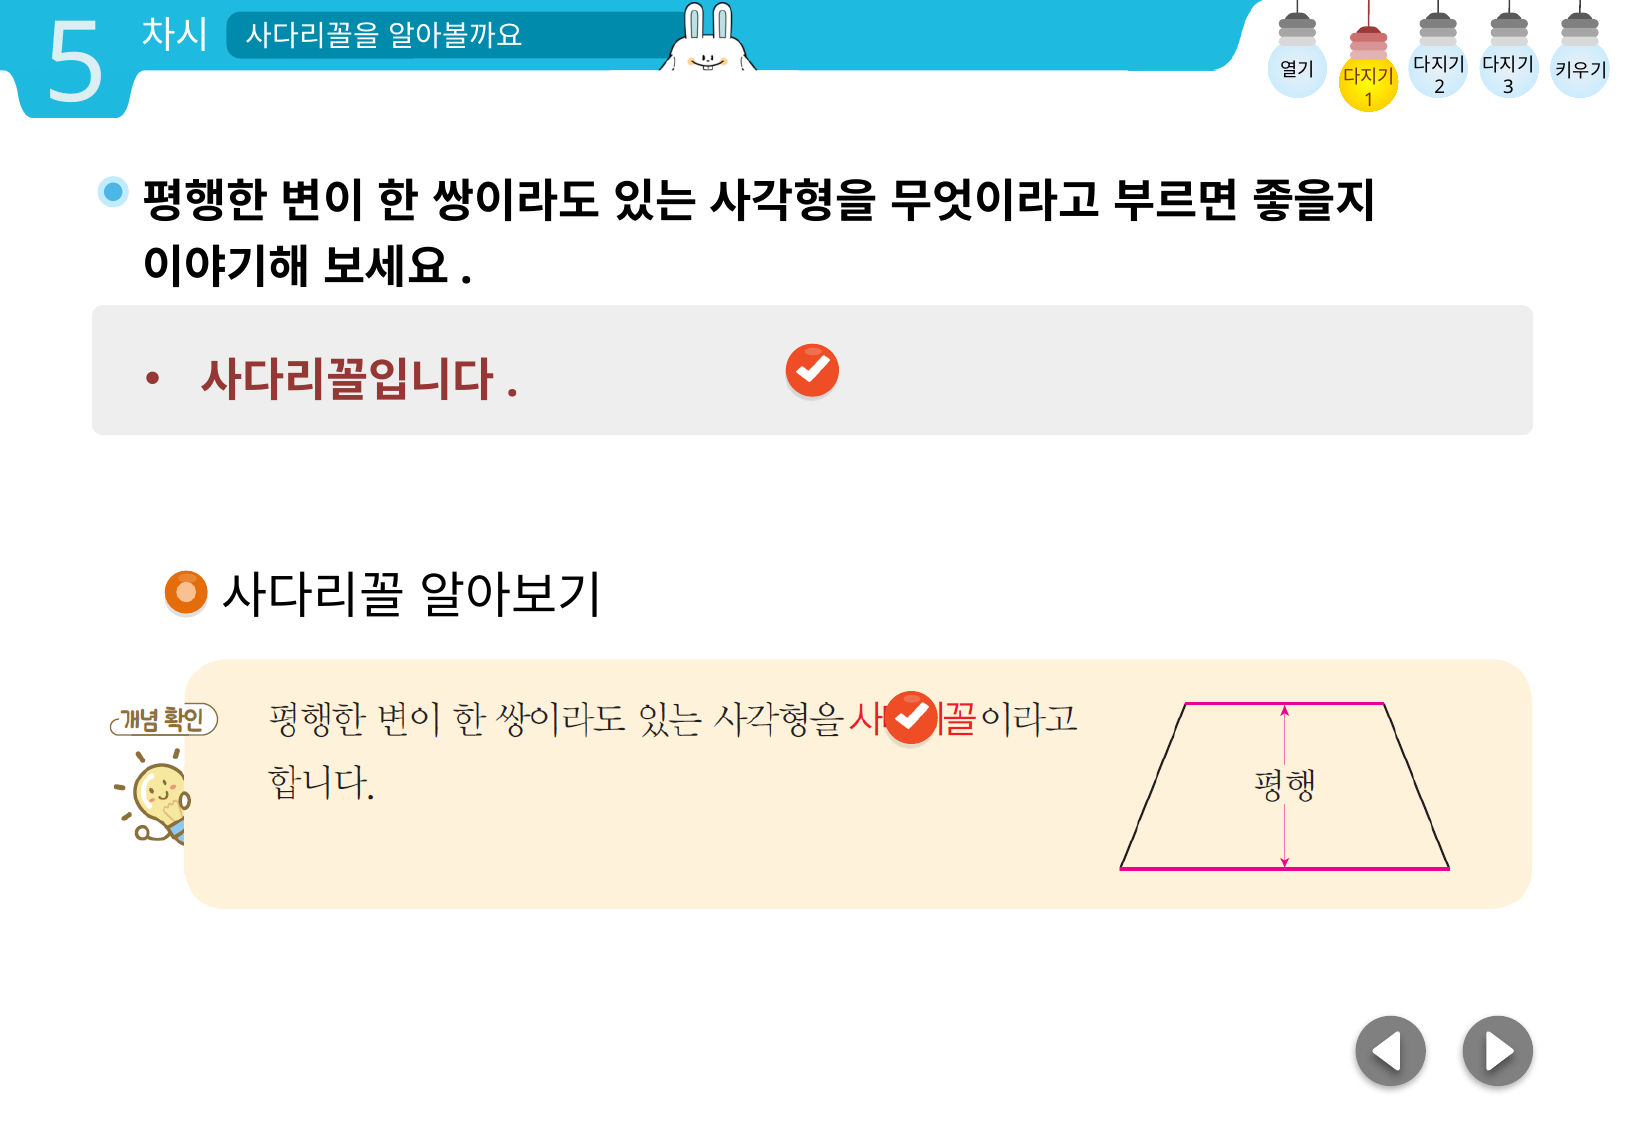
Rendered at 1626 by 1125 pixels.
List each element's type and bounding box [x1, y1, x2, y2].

text_box [785, 343, 840, 397]
picture [91, 636, 1542, 923]
text_box [164, 555, 625, 632]
picture [3, 70, 145, 118]
picture [657, 2, 758, 70]
text_box [1128, 0, 1624, 119]
text_box [91, 153, 1534, 436]
text_box [884, 690, 939, 745]
text_box [1355, 1015, 1534, 1087]
